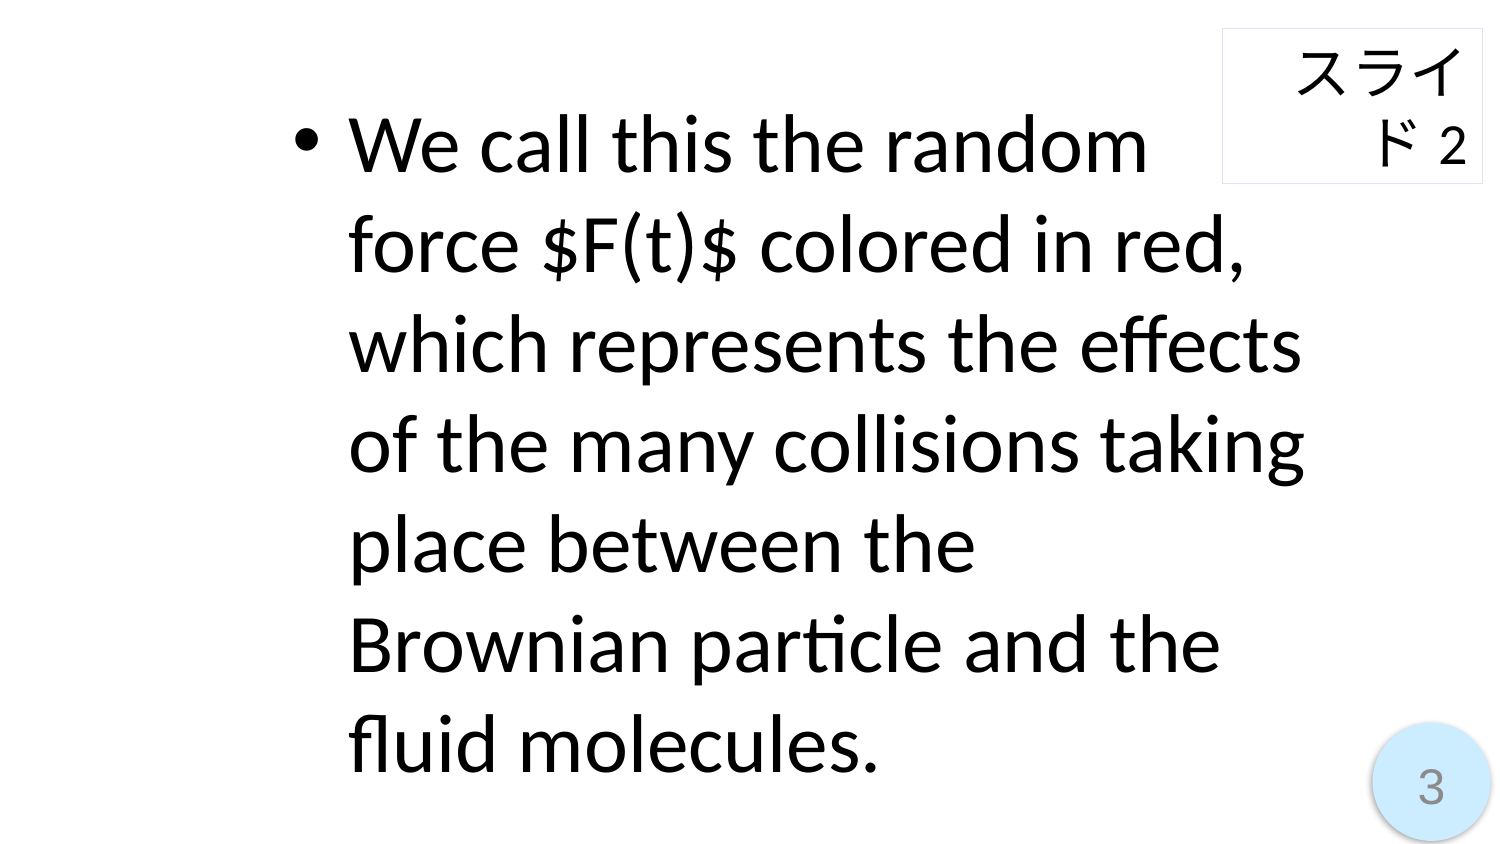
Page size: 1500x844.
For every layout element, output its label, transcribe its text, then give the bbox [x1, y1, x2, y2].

list We call this the random force $F(t)$ colored in red, which represents the effects of the many collisions taking place between the Brownian particle and the fluid molecules. [277, 81, 1329, 830]
slide_number 3 [1372, 762, 1491, 807]
text_box スライド2 [1222, 28, 1483, 184]
